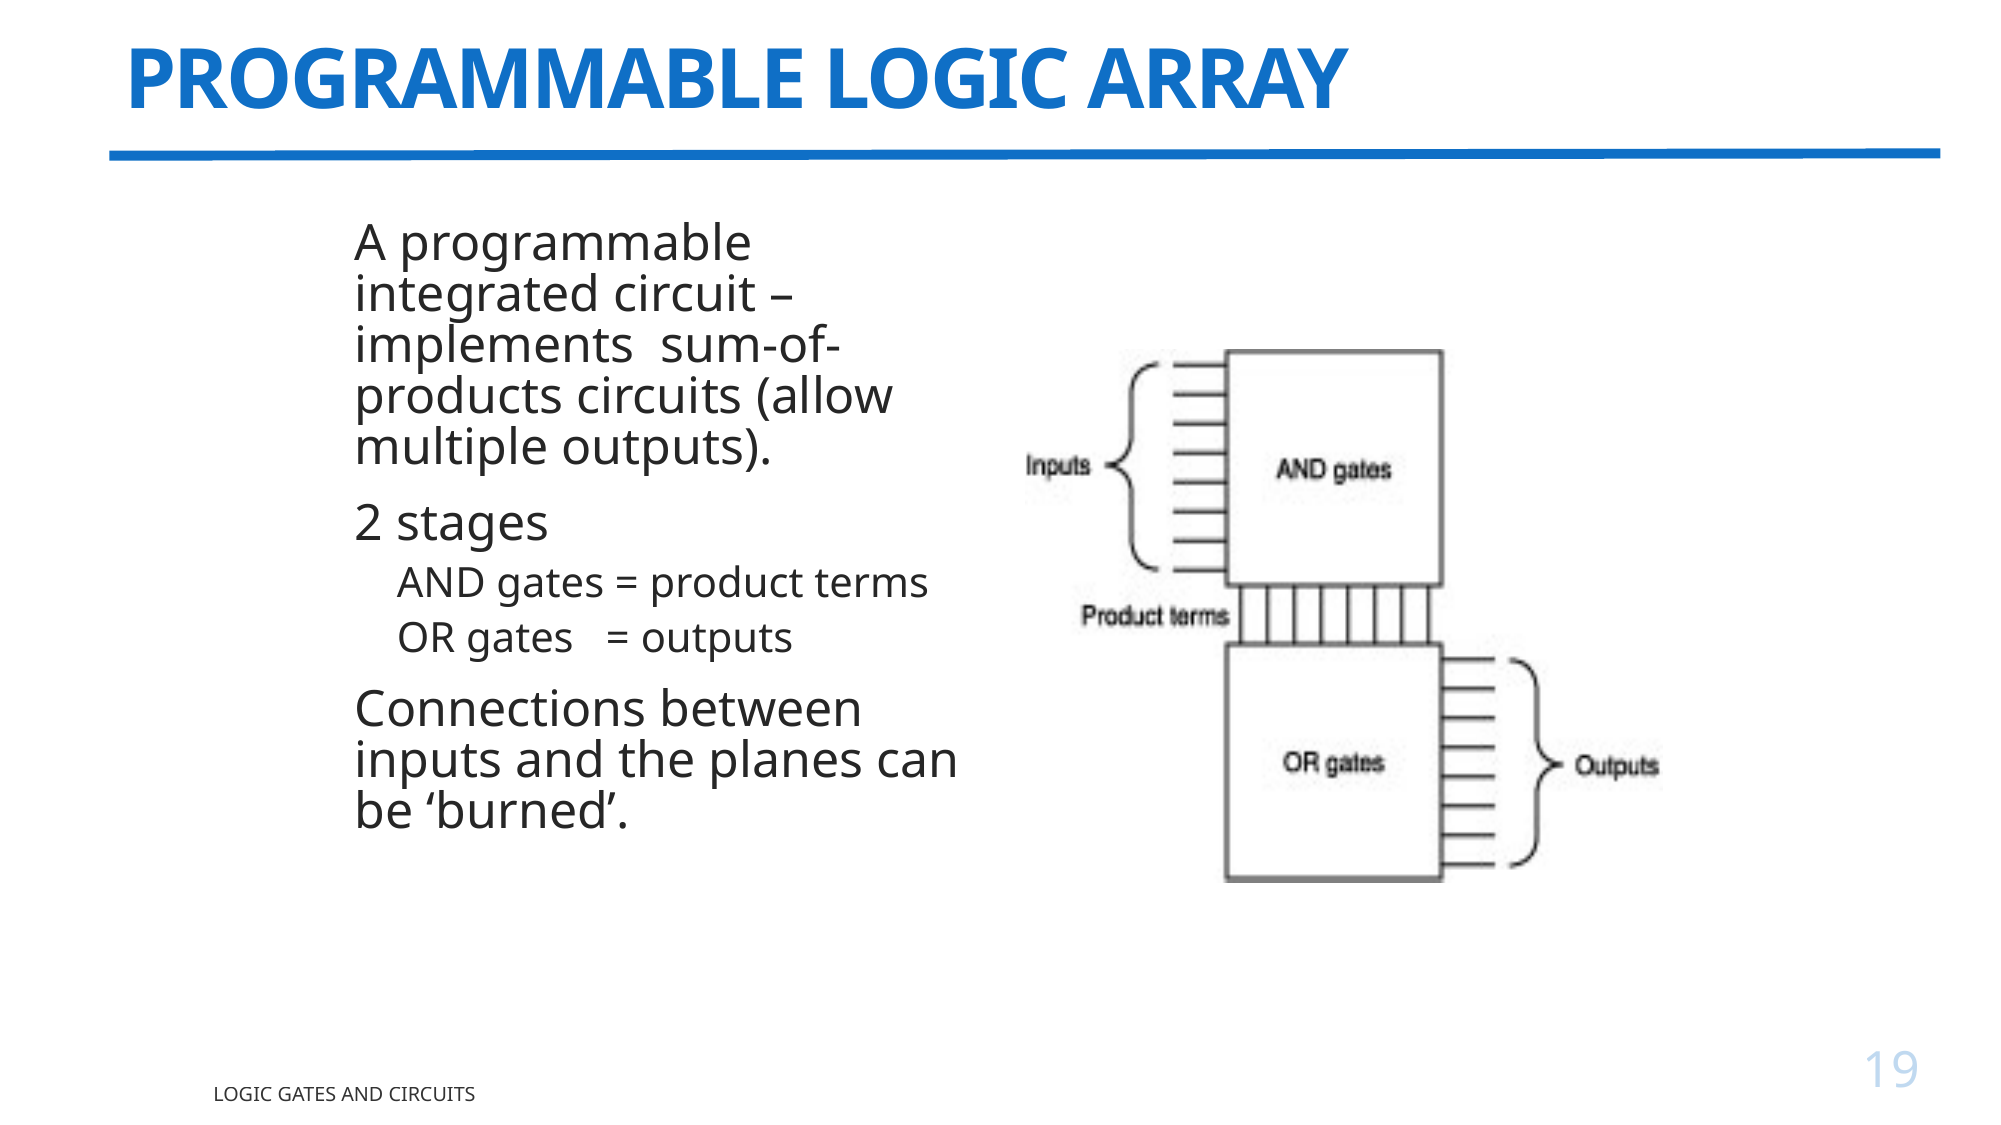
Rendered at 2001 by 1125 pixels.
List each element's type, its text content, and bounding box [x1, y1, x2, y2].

title PROGRAMMABLE LOGIC ARRAY [109, 12, 1877, 154]
footer Logic Gates and Circuits [198, 1075, 1326, 1113]
picture [1024, 349, 1663, 883]
list A programmable integrated circuit – implements sum-of-products circuits (allow multiple outputs). 2 stages AND gates = product terms OR gates = outputs Connections between inputs and the planes can be ‘burned’. [324, 212, 1025, 1006]
slide_number 19 [1739, 1050, 1935, 1113]
